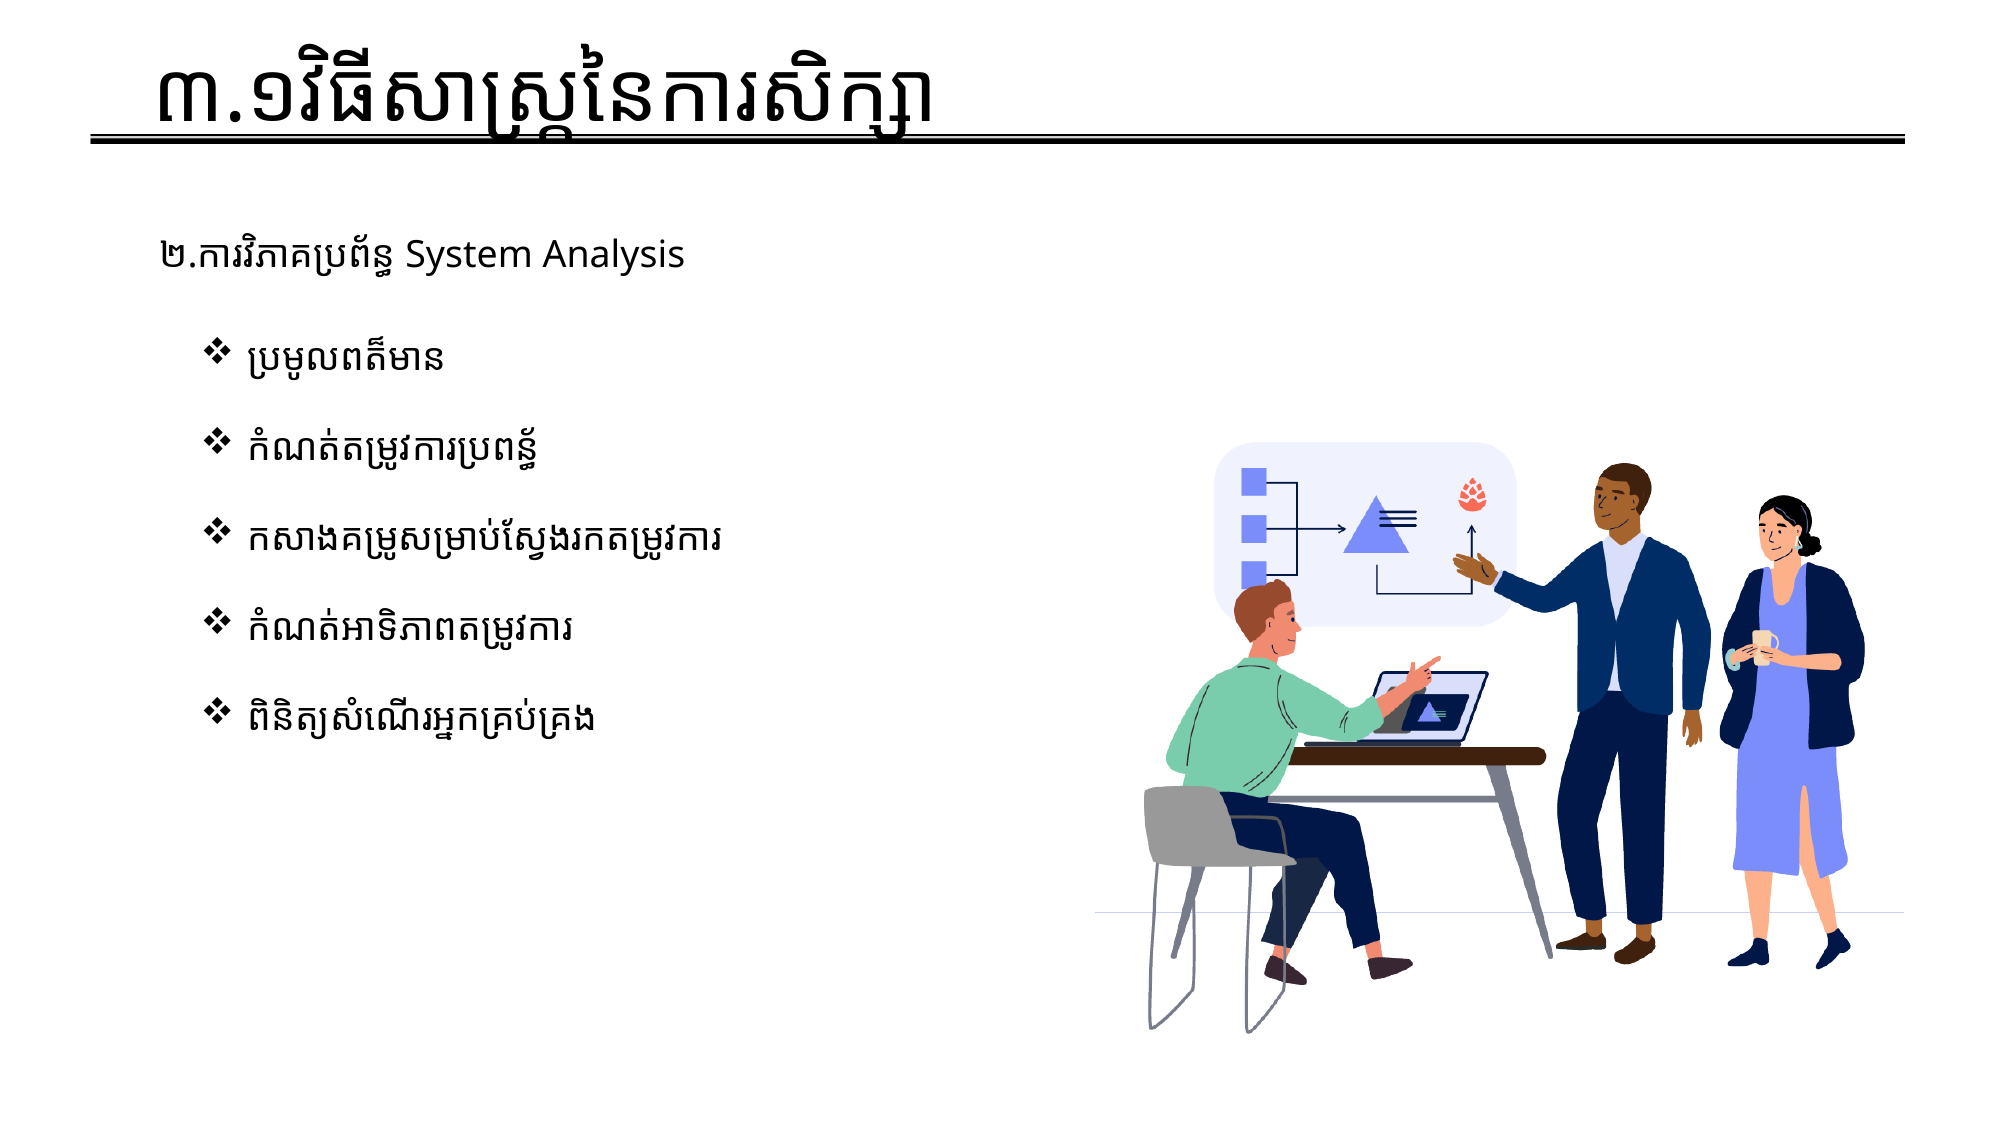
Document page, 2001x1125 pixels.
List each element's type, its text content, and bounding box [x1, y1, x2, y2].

picture [90, 134, 1910, 144]
text_box ប្រមូលពត៏មាន​ កំណត់តម្រូវការប្រពន័្ធ កសាងគម្រូសម្រាប់ស្វែងរកតម្រូវការ កំណត់អាទិភាពតម្រូវការ ពិនិត្យសំណើរអ្នកគ្រប់គ្រង [185, 280, 1186, 746]
text_box ២.ការវិភាគប្រព័ន្ធ System Analysis [144, 200, 701, 283]
title ៣.១វិធីសាស្រ្តនៃការសិក្សា [137, 59, 1863, 129]
picture [1011, 419, 2000, 1050]
